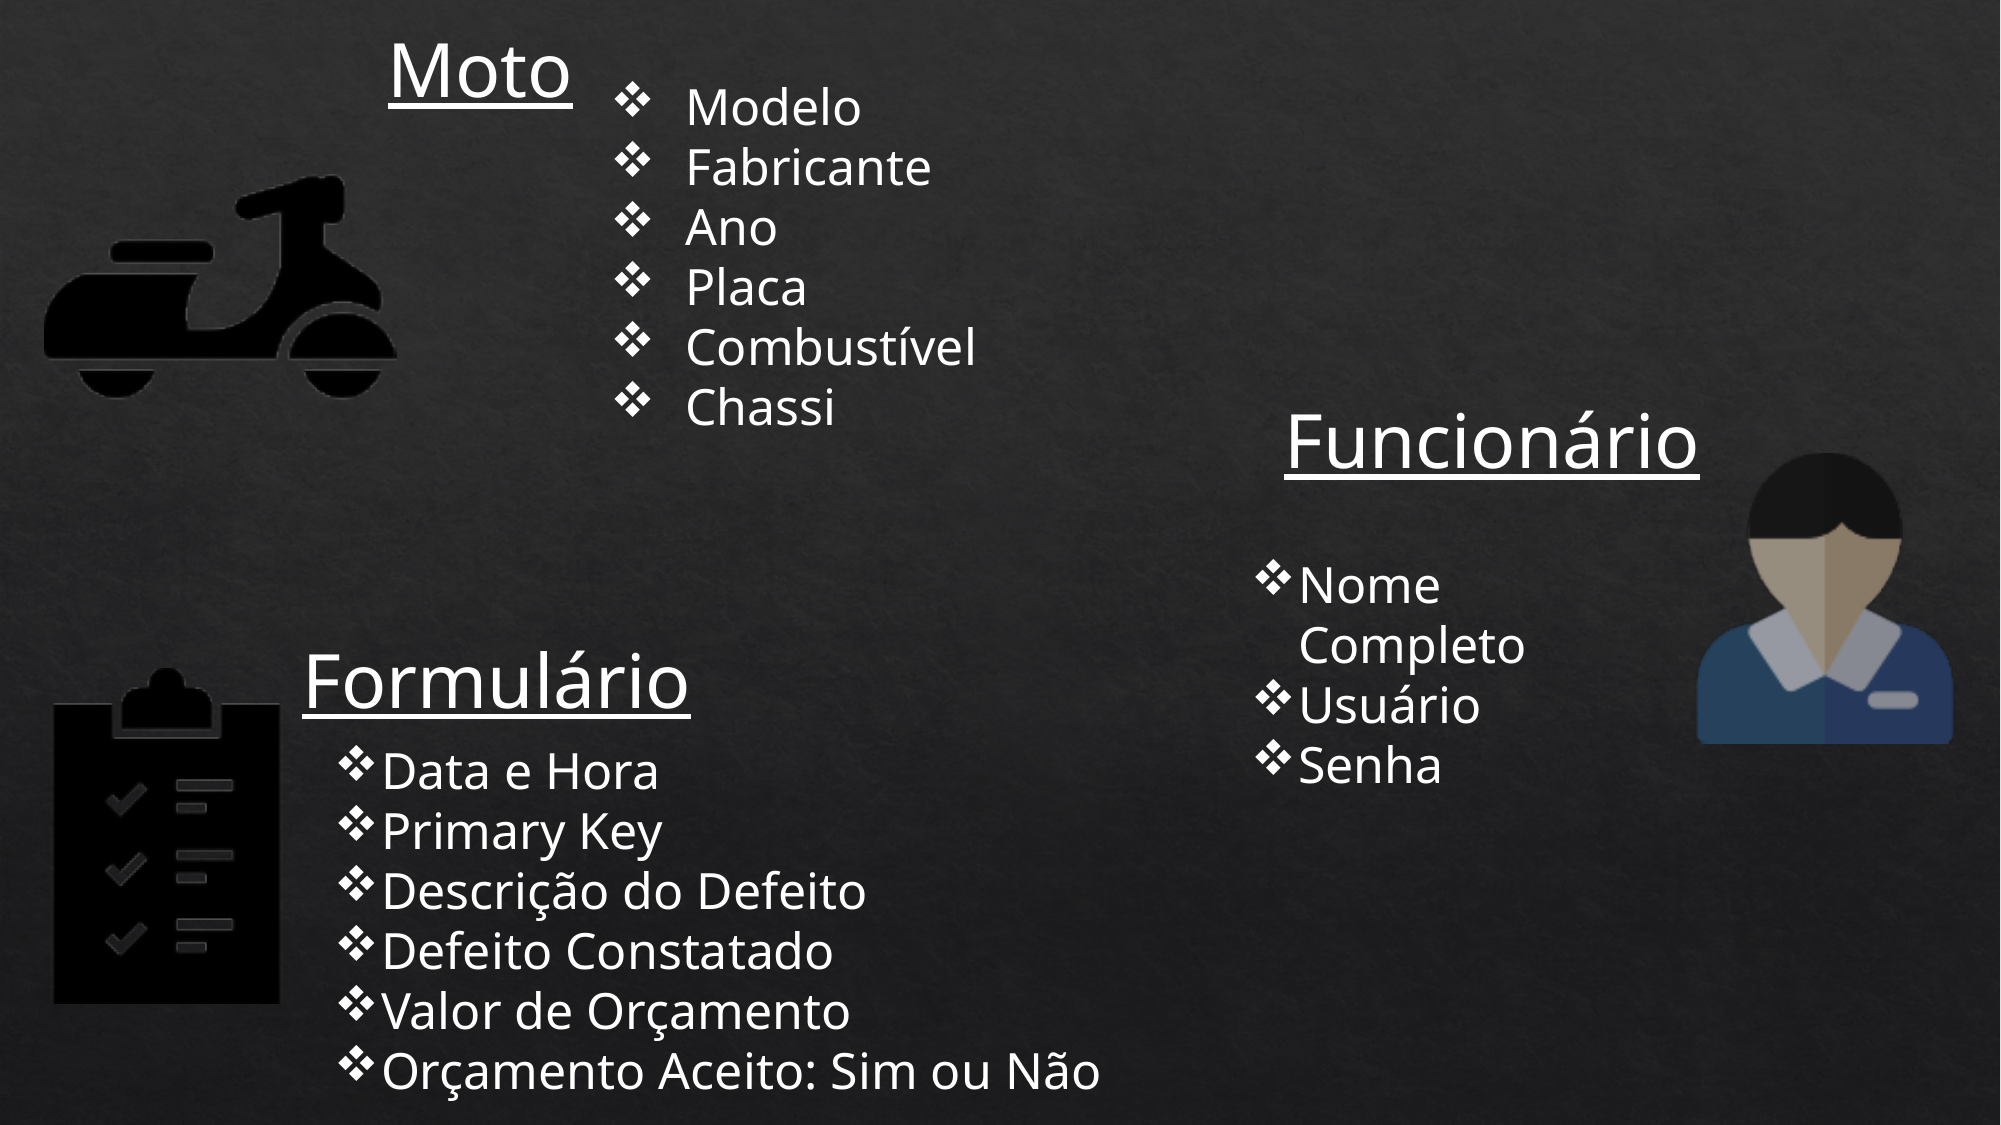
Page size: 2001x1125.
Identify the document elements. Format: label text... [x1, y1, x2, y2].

text_box Nome Completo Usuário Senha [1236, 546, 1681, 802]
text_box Moto [372, 15, 589, 120]
picture [1680, 453, 1971, 744]
text_box Formulário [287, 625, 707, 731]
text_box Data e Hora Primary Key Descrição do Defeito Defeito Constatado Valor de Orçamento Orçamento Aceito: Sim ou Não [319, 731, 1237, 1107]
picture [0, 668, 336, 1004]
picture [43, 120, 397, 454]
text_box Funcionário [1269, 386, 1716, 491]
text_box Modelo Fabricante Ano Placa Combustível Chassi [595, 68, 993, 488]
